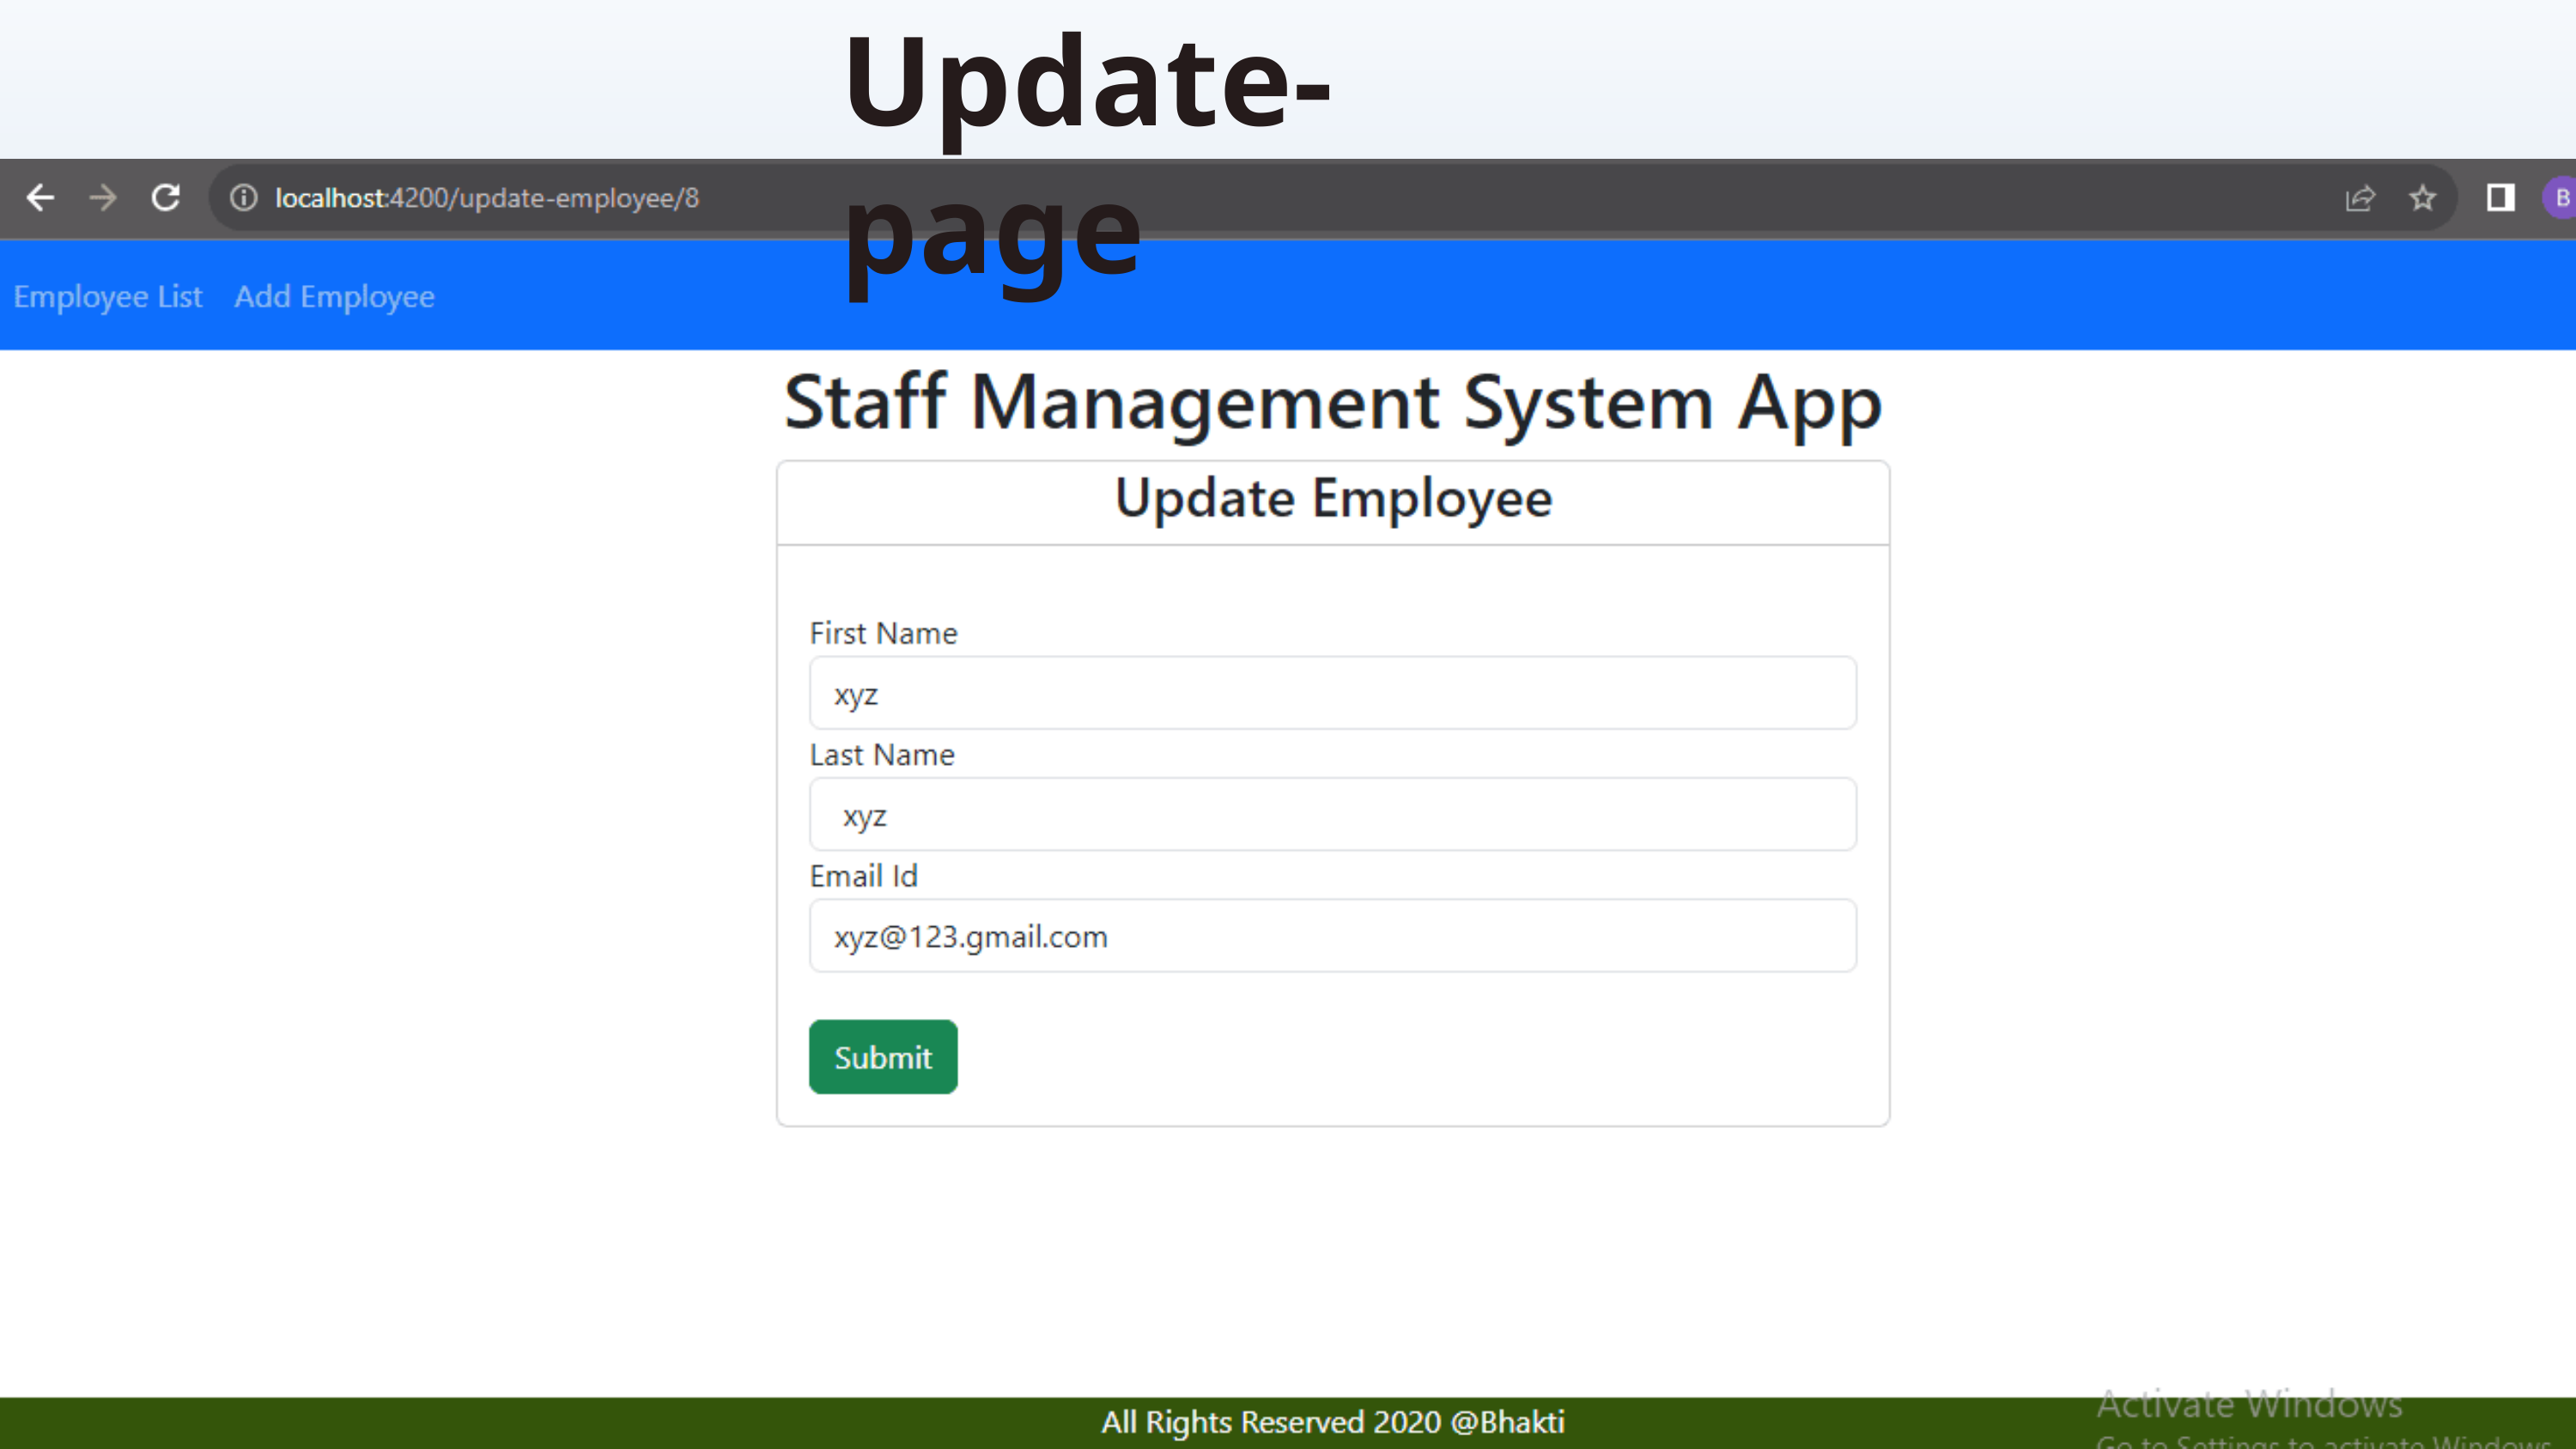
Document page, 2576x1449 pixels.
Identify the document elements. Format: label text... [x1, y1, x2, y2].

picture [0, 159, 2576, 1449]
title Update-page [838, 0, 1577, 155]
